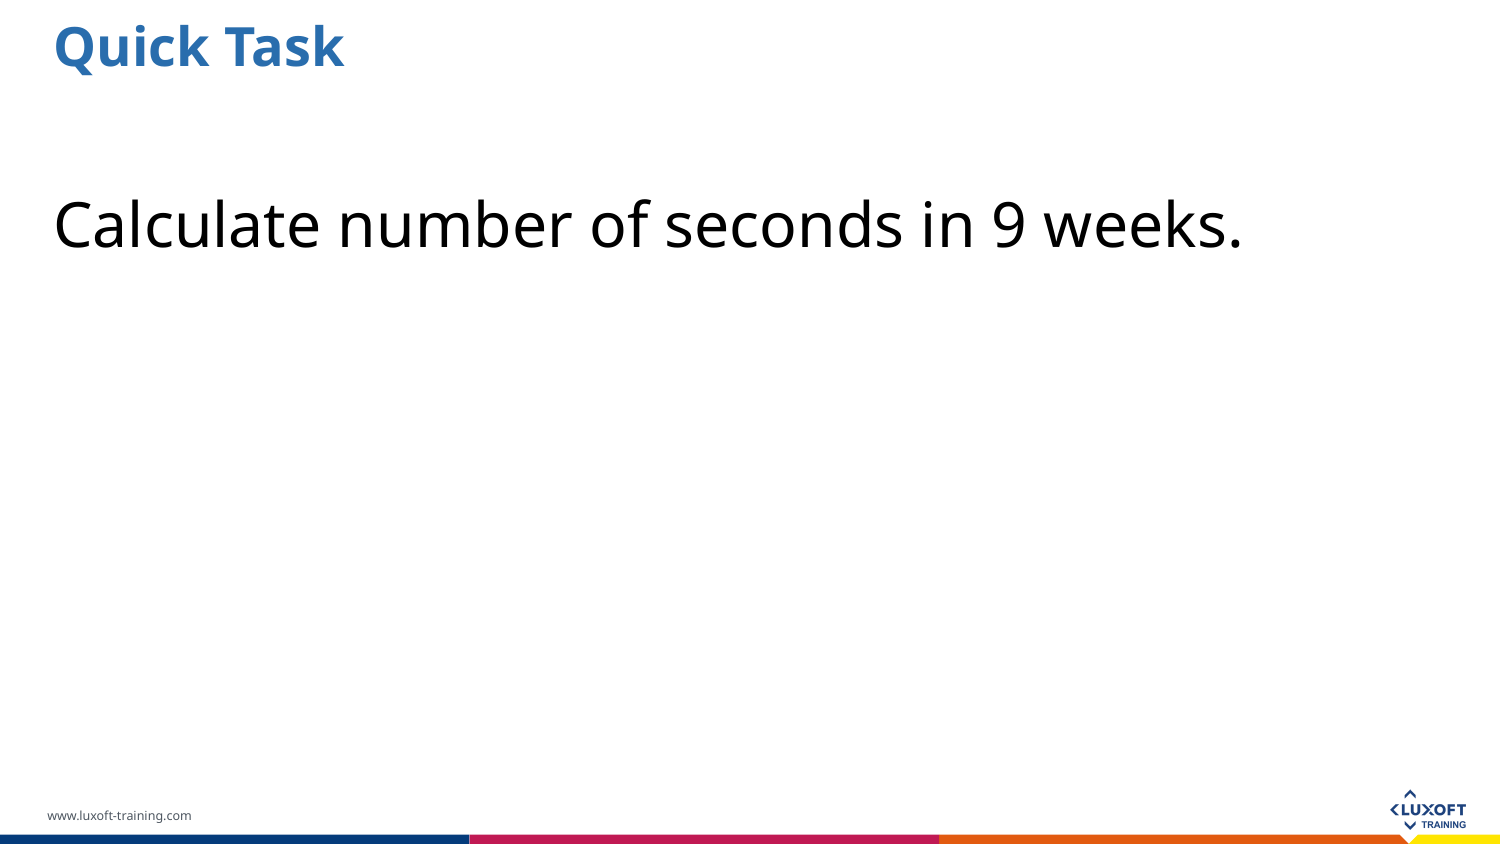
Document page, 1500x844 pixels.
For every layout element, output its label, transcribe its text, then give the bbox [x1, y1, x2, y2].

picture [1390, 789, 1466, 830]
list Calculate number of seconds in 9 weeks. [47, 141, 1445, 606]
text_box Quick Task [47, 6, 1142, 84]
